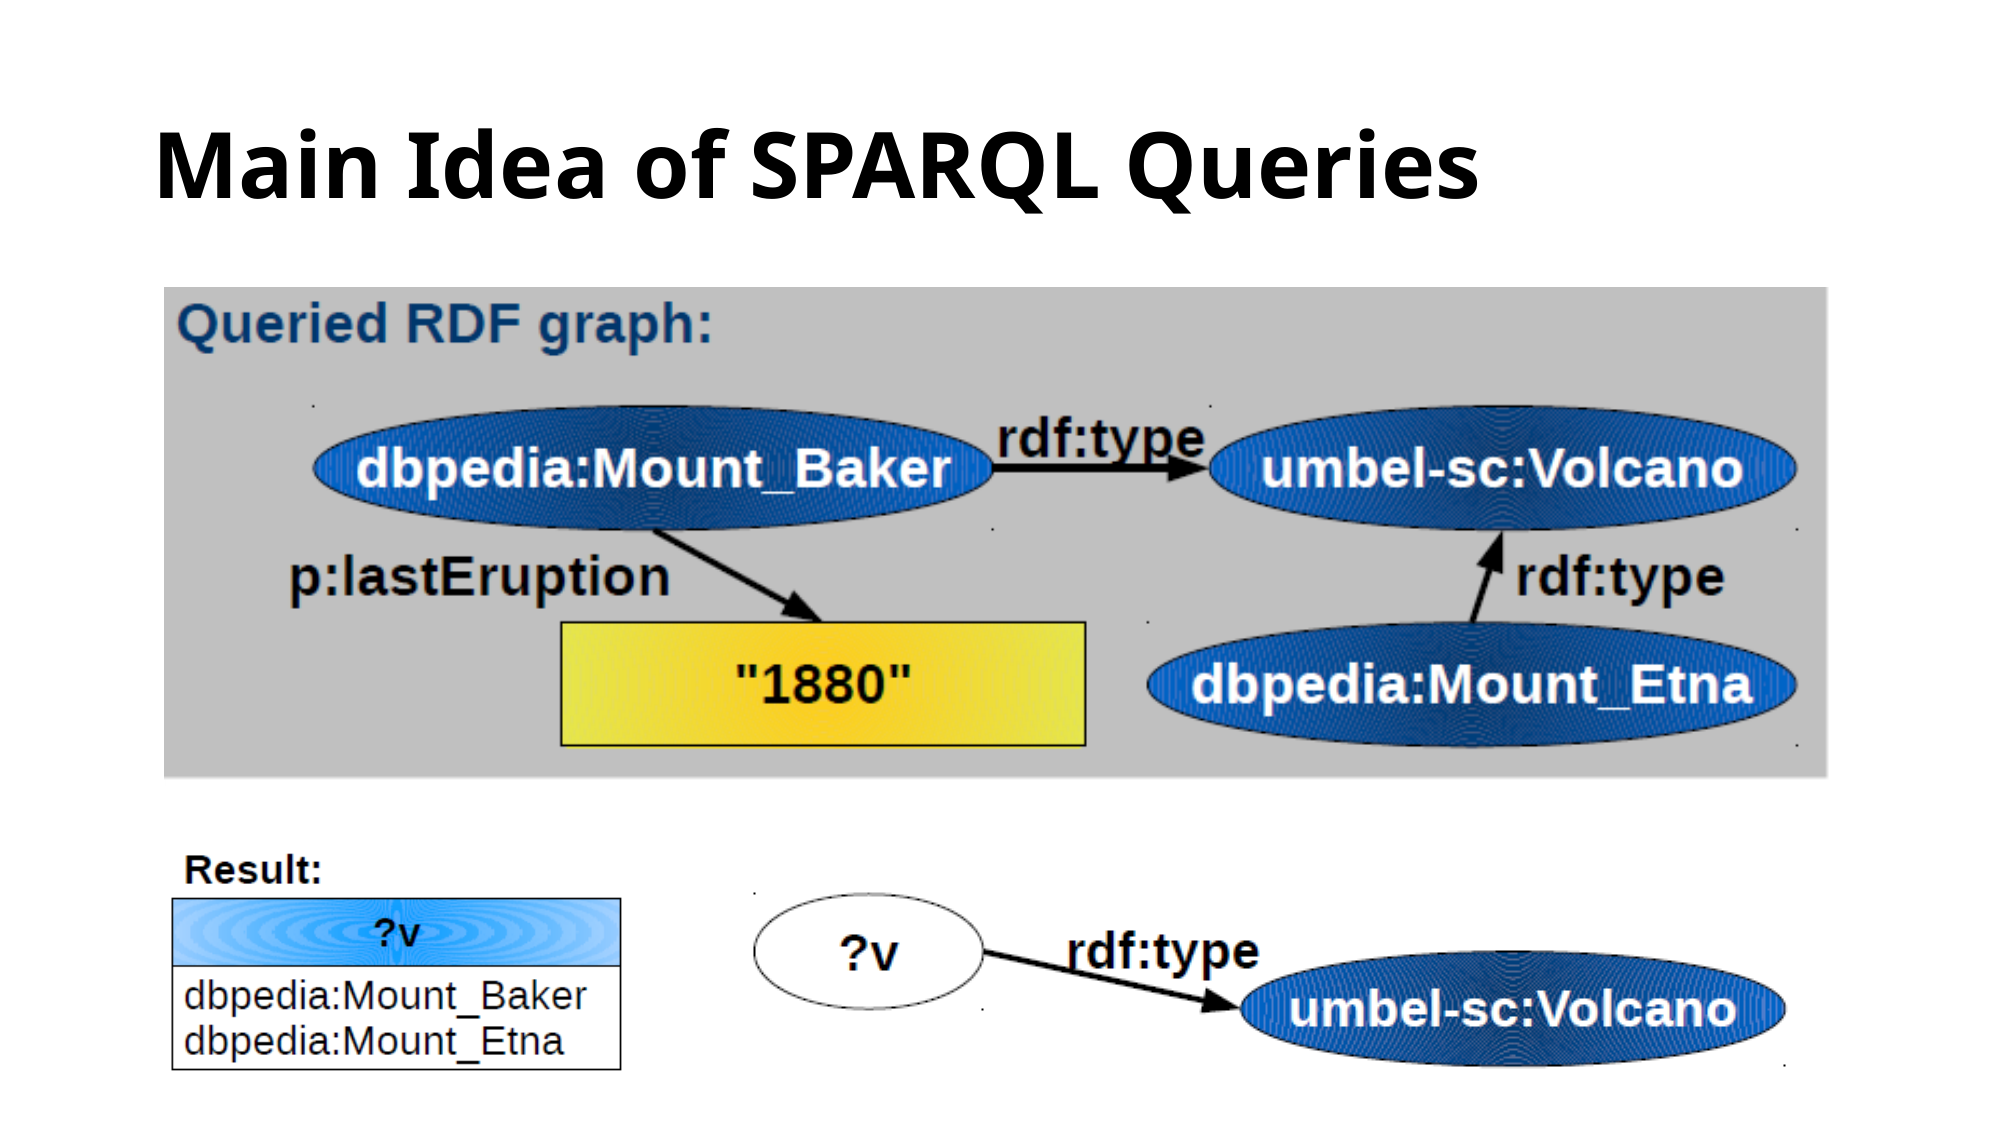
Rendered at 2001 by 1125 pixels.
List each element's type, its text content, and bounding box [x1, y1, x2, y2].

picture [712, 837, 1804, 1125]
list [164, 287, 1831, 786]
picture [164, 851, 631, 1080]
title Main Idea of SPARQL Queries [137, 59, 1863, 278]
